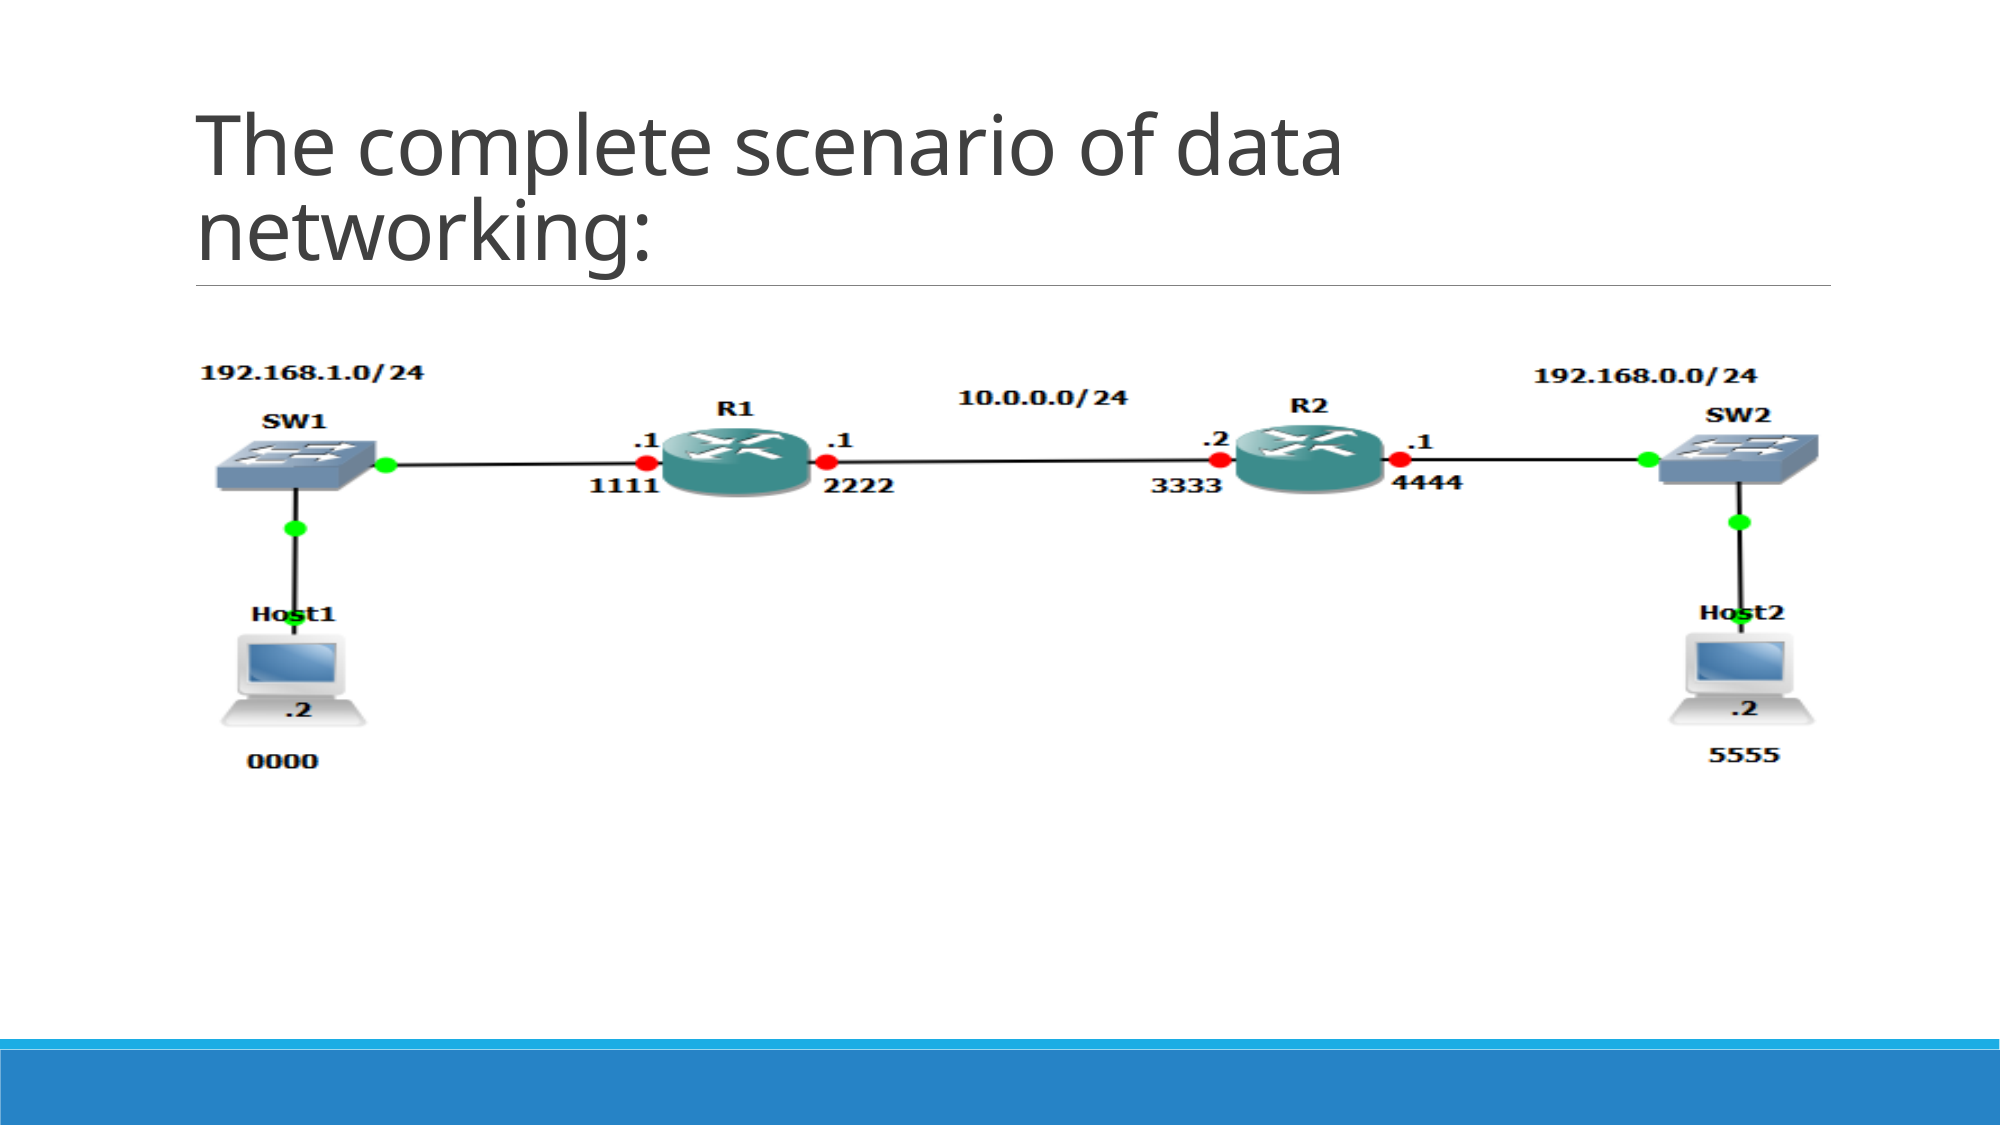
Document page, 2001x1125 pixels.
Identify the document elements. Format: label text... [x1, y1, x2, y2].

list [146, 322, 1864, 811]
title The complete scenario of data networking: [180, 47, 1830, 285]
